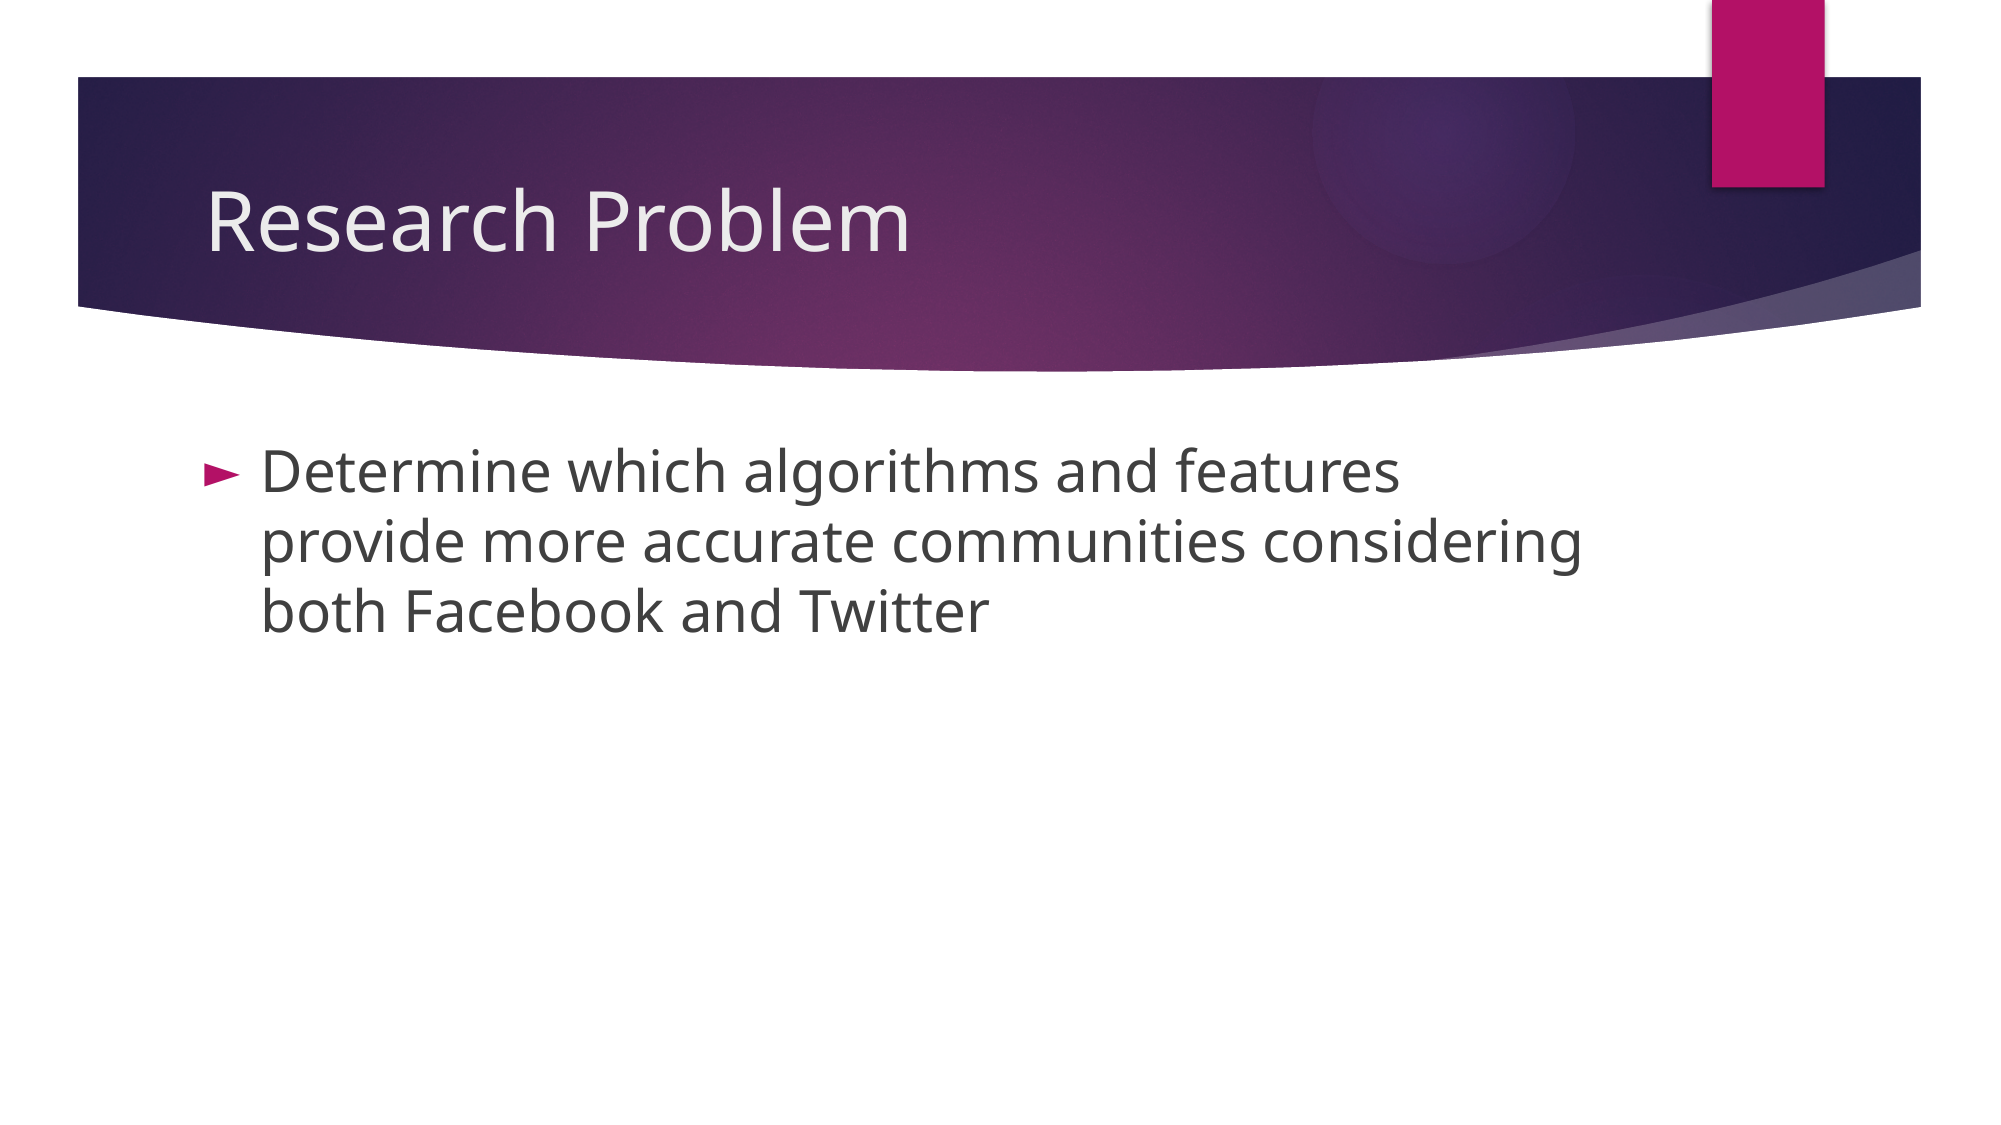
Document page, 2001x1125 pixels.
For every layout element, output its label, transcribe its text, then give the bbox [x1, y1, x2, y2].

list Determine which algorithms and features provide more accurate communities considering both Facebook and Twitter [189, 427, 1638, 988]
title Research Problem [189, 159, 1627, 276]
